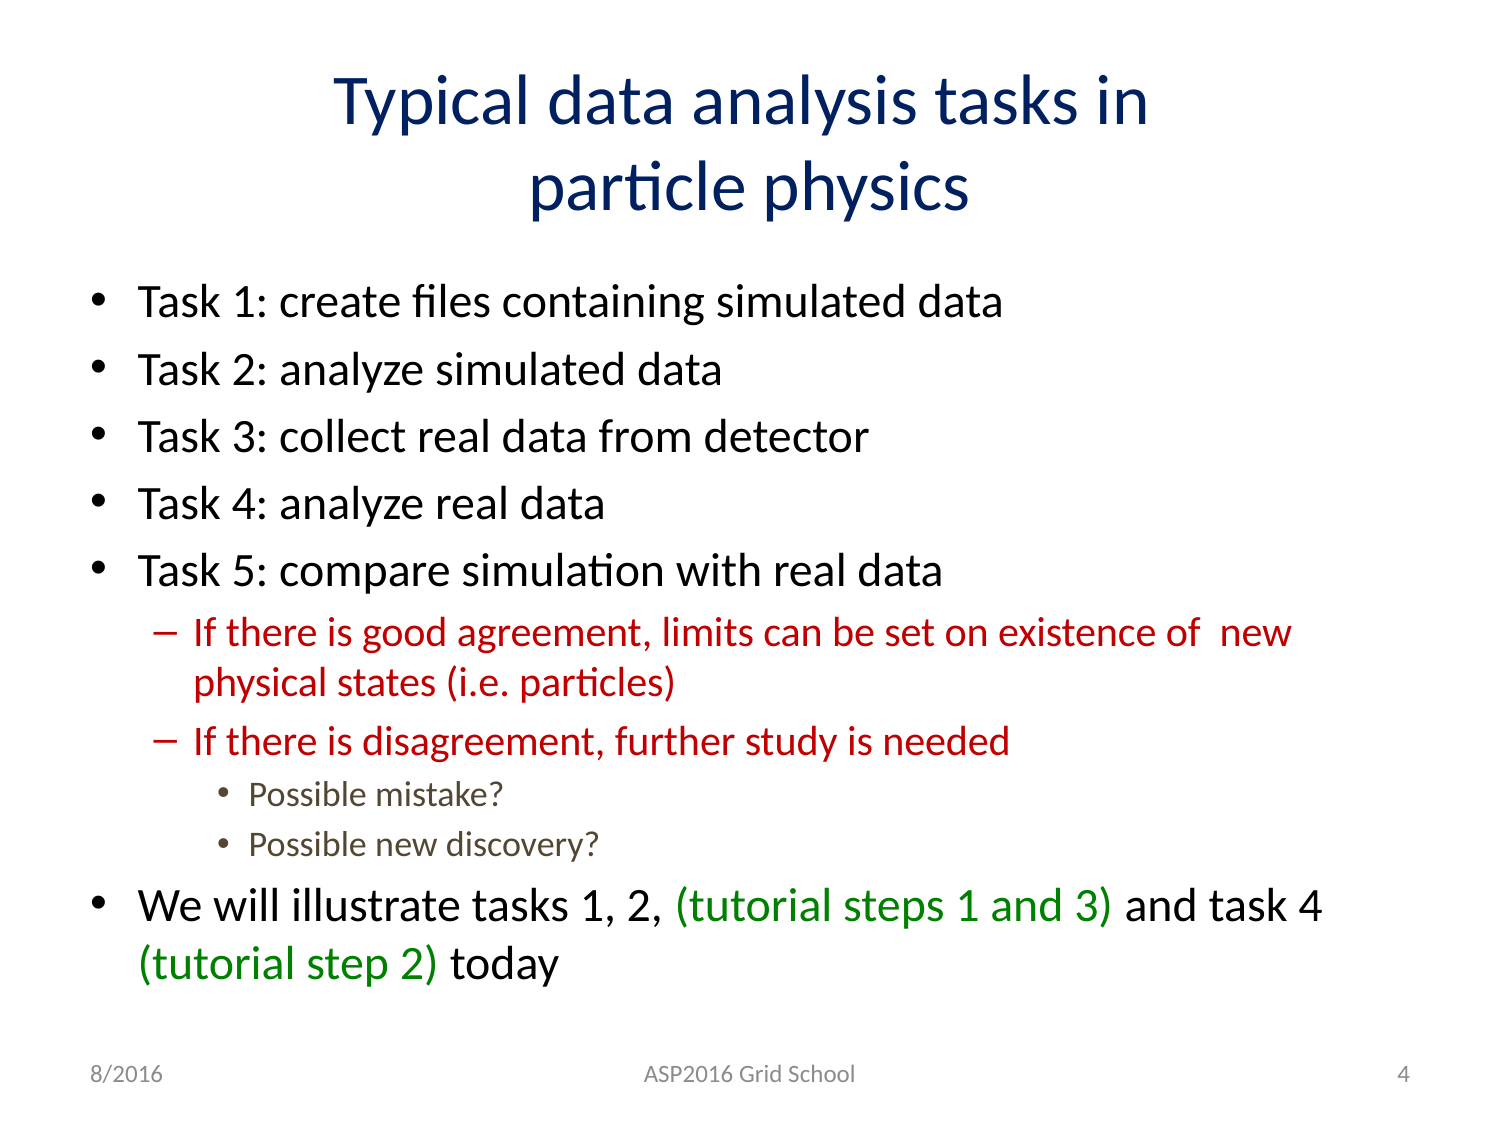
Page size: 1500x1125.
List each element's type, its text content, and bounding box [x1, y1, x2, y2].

footer ASP2016 Grid School [512, 1042, 988, 1103]
title Typical data analysis tasks in particle physics [75, 45, 1425, 233]
list Task 1: create files containing simulated data Task 2: analyze simulated data Task 3: collect real data from detector Task 4: analyze real data Task 5: compare simulation with real data If there is good agreement, limits can be set on existence of new physical states (i.e. particles) If there is disagreement, further study is needed Possible mistake? Possible new discovery? We will illustrate tasks 1, 2, (tutorial steps 1 and 3) and task 4 (tutorial step 2) today [75, 262, 1425, 1005]
slide_number 4 [1074, 1042, 1425, 1103]
slide_number 8/2016 [75, 1042, 425, 1103]
